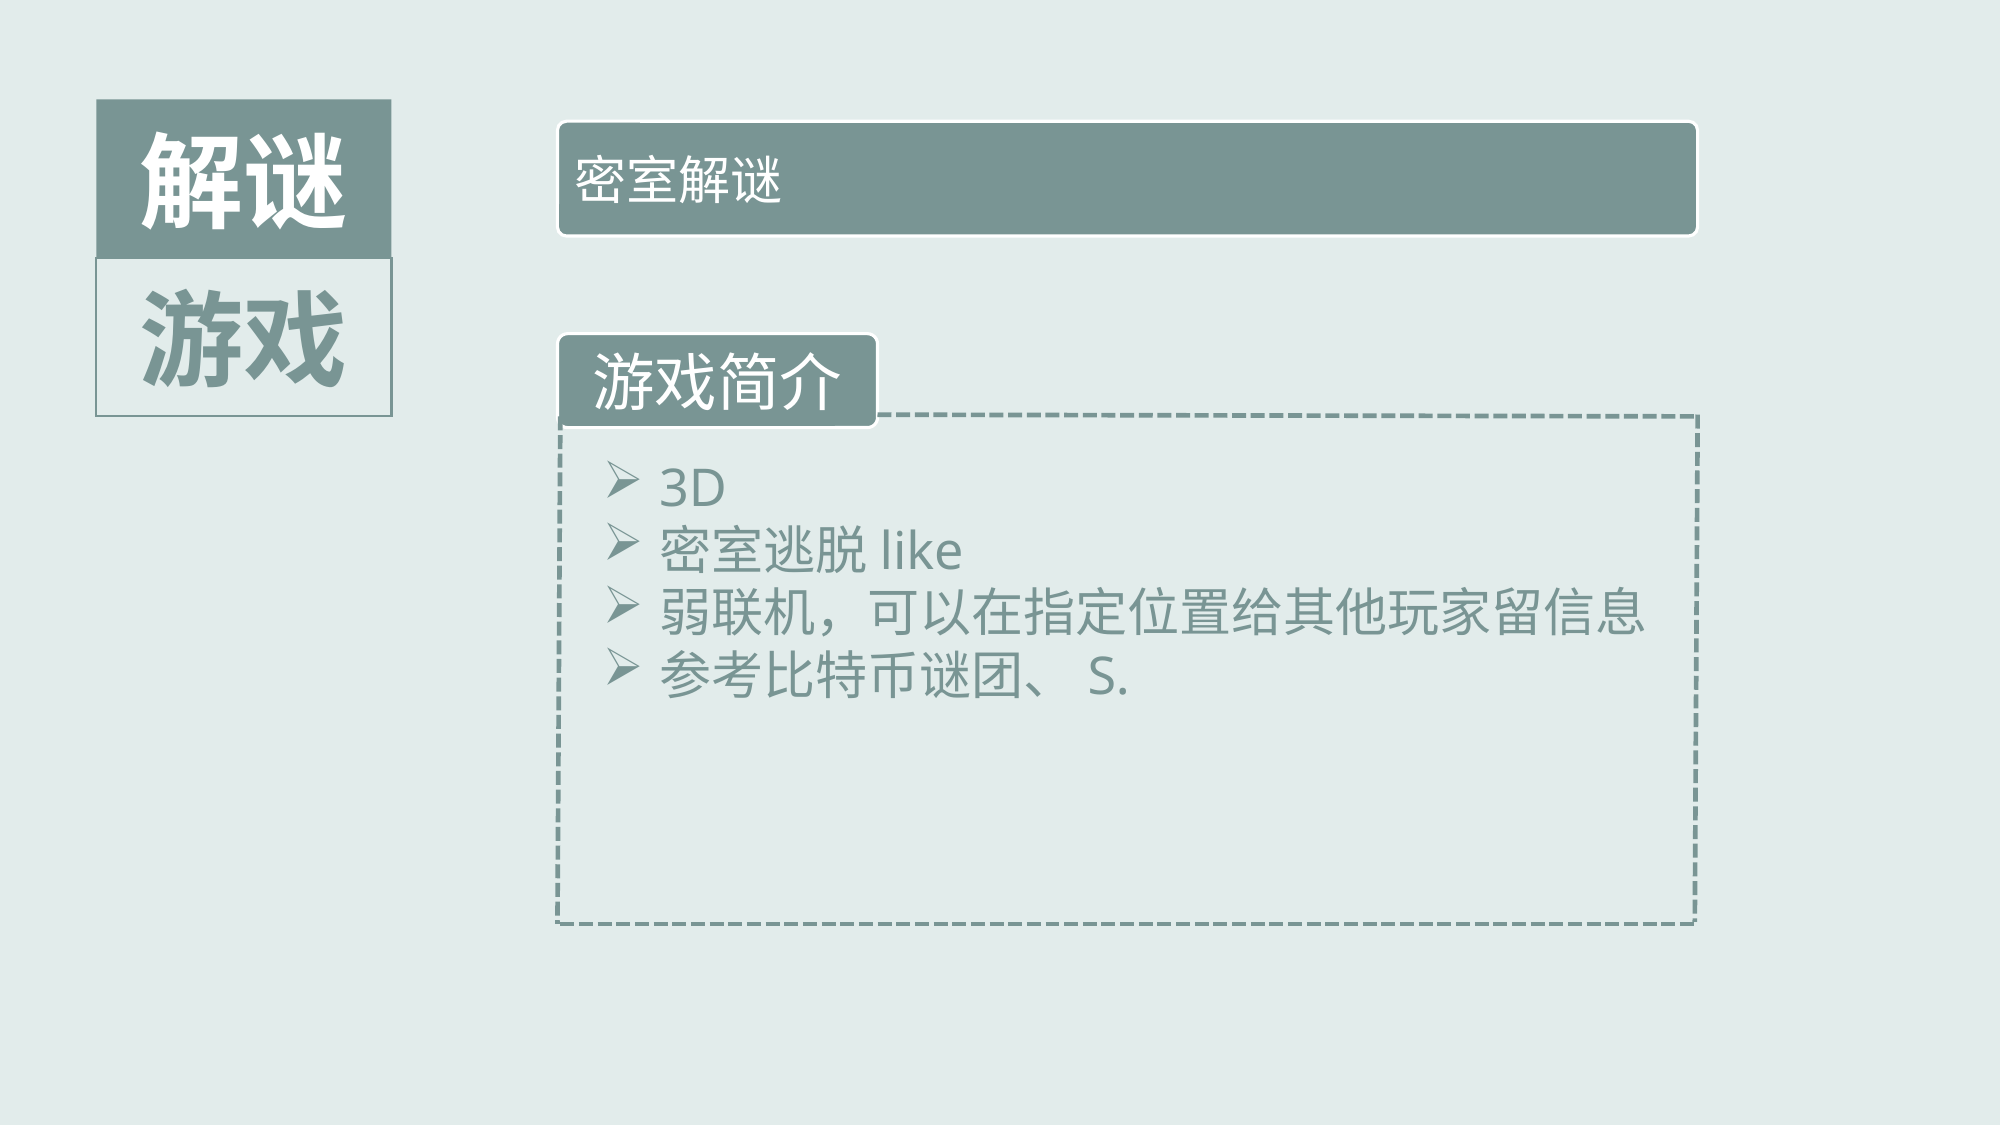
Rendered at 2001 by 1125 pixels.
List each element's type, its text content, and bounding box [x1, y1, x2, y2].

text_box 密室解谜 [556, 120, 1699, 238]
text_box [557, 333, 1698, 924]
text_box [96, 99, 392, 417]
